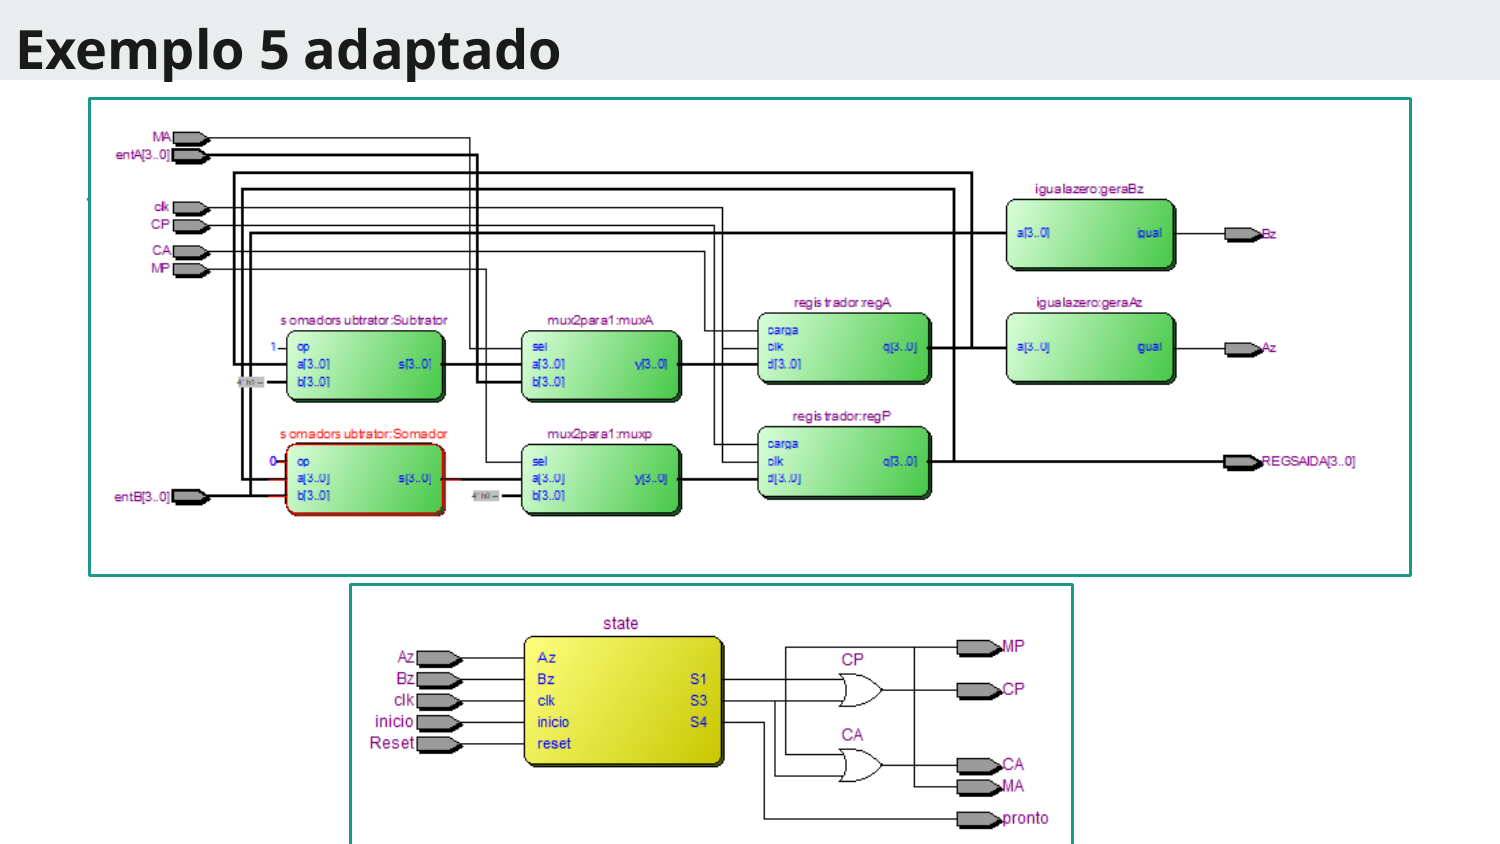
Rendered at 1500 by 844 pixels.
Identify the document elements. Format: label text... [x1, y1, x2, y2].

title Exemplo 5 adaptado [0, 0, 1262, 88]
picture [351, 585, 1072, 844]
picture [91, 99, 1409, 574]
